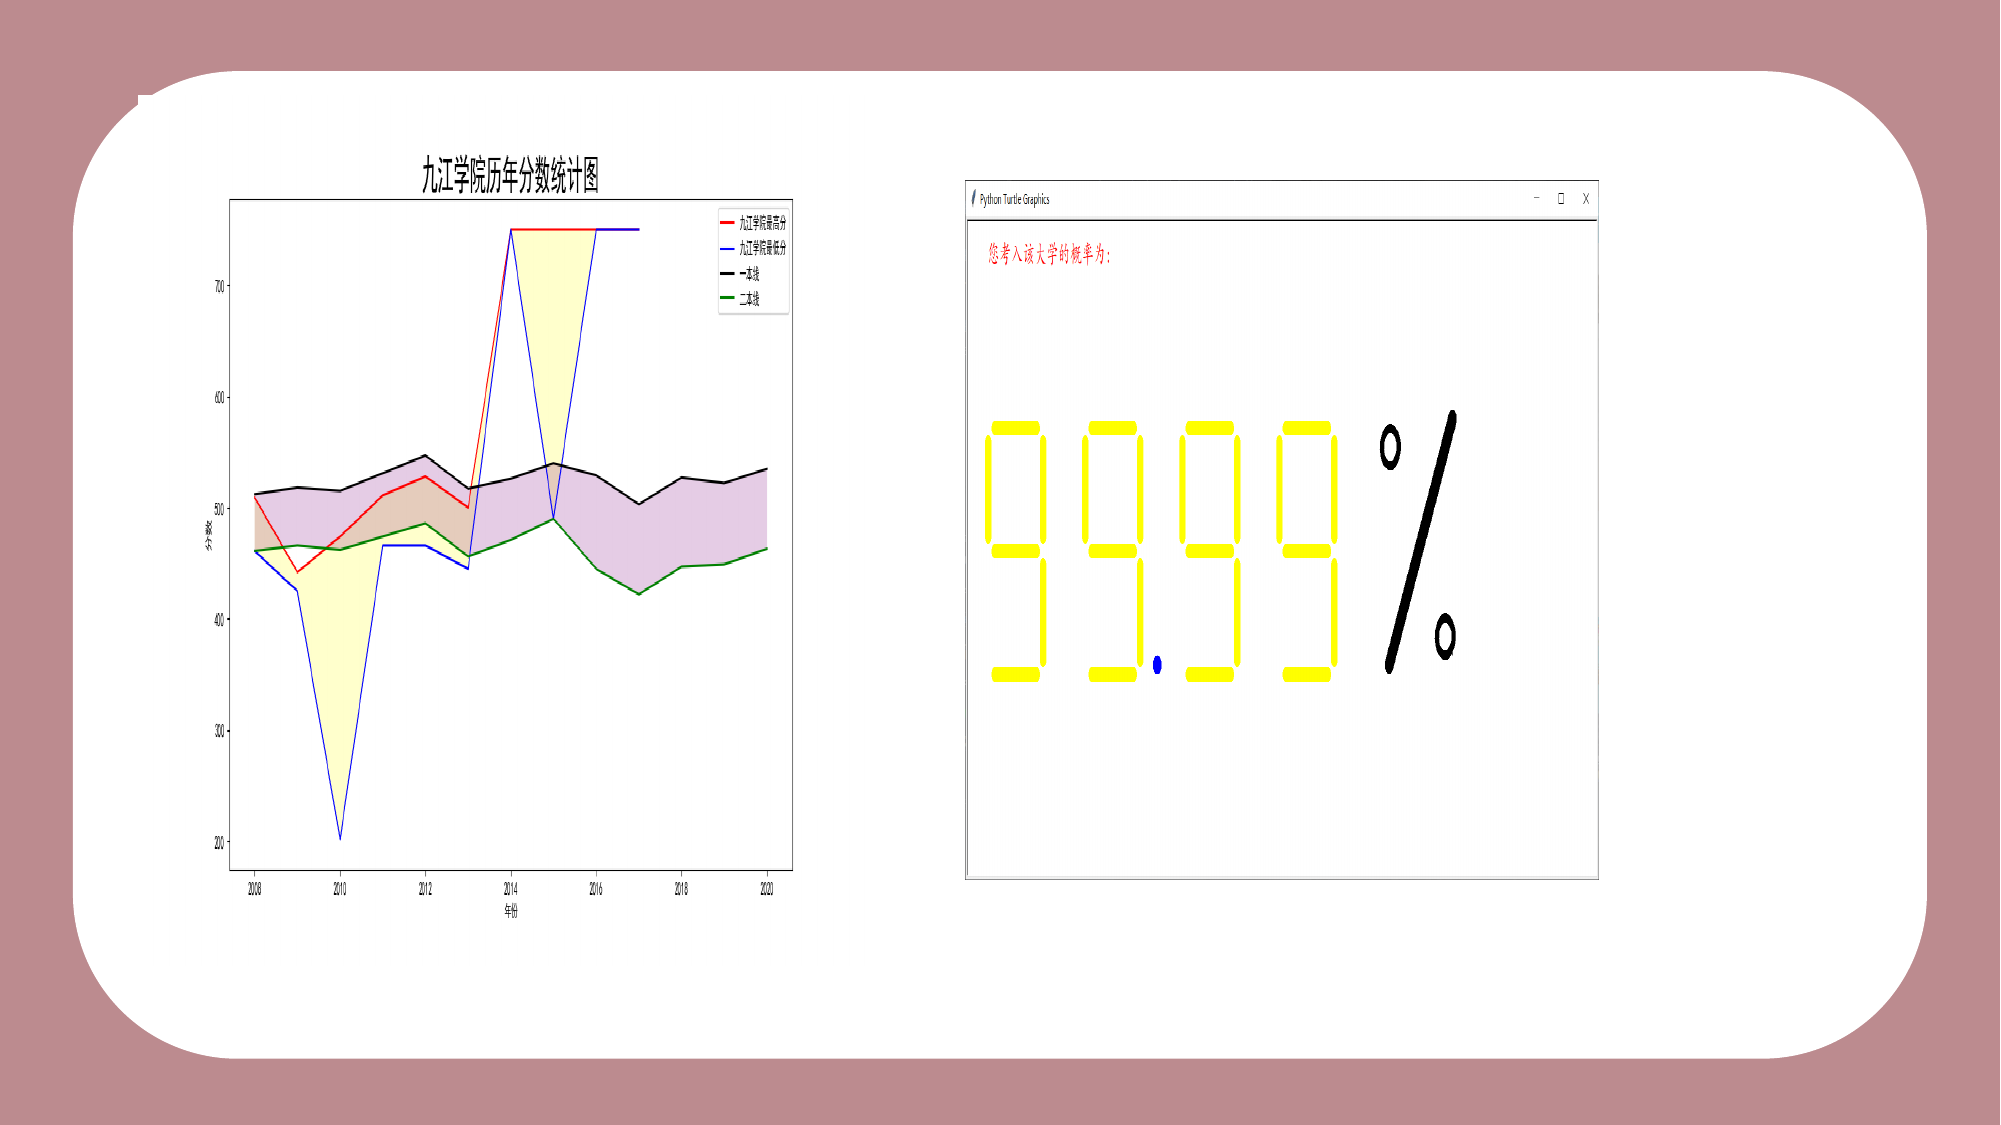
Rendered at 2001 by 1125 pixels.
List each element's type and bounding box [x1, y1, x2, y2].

picture [138, 95, 865, 966]
text_box [71, 70, 1928, 1060]
picture [965, 179, 1599, 880]
